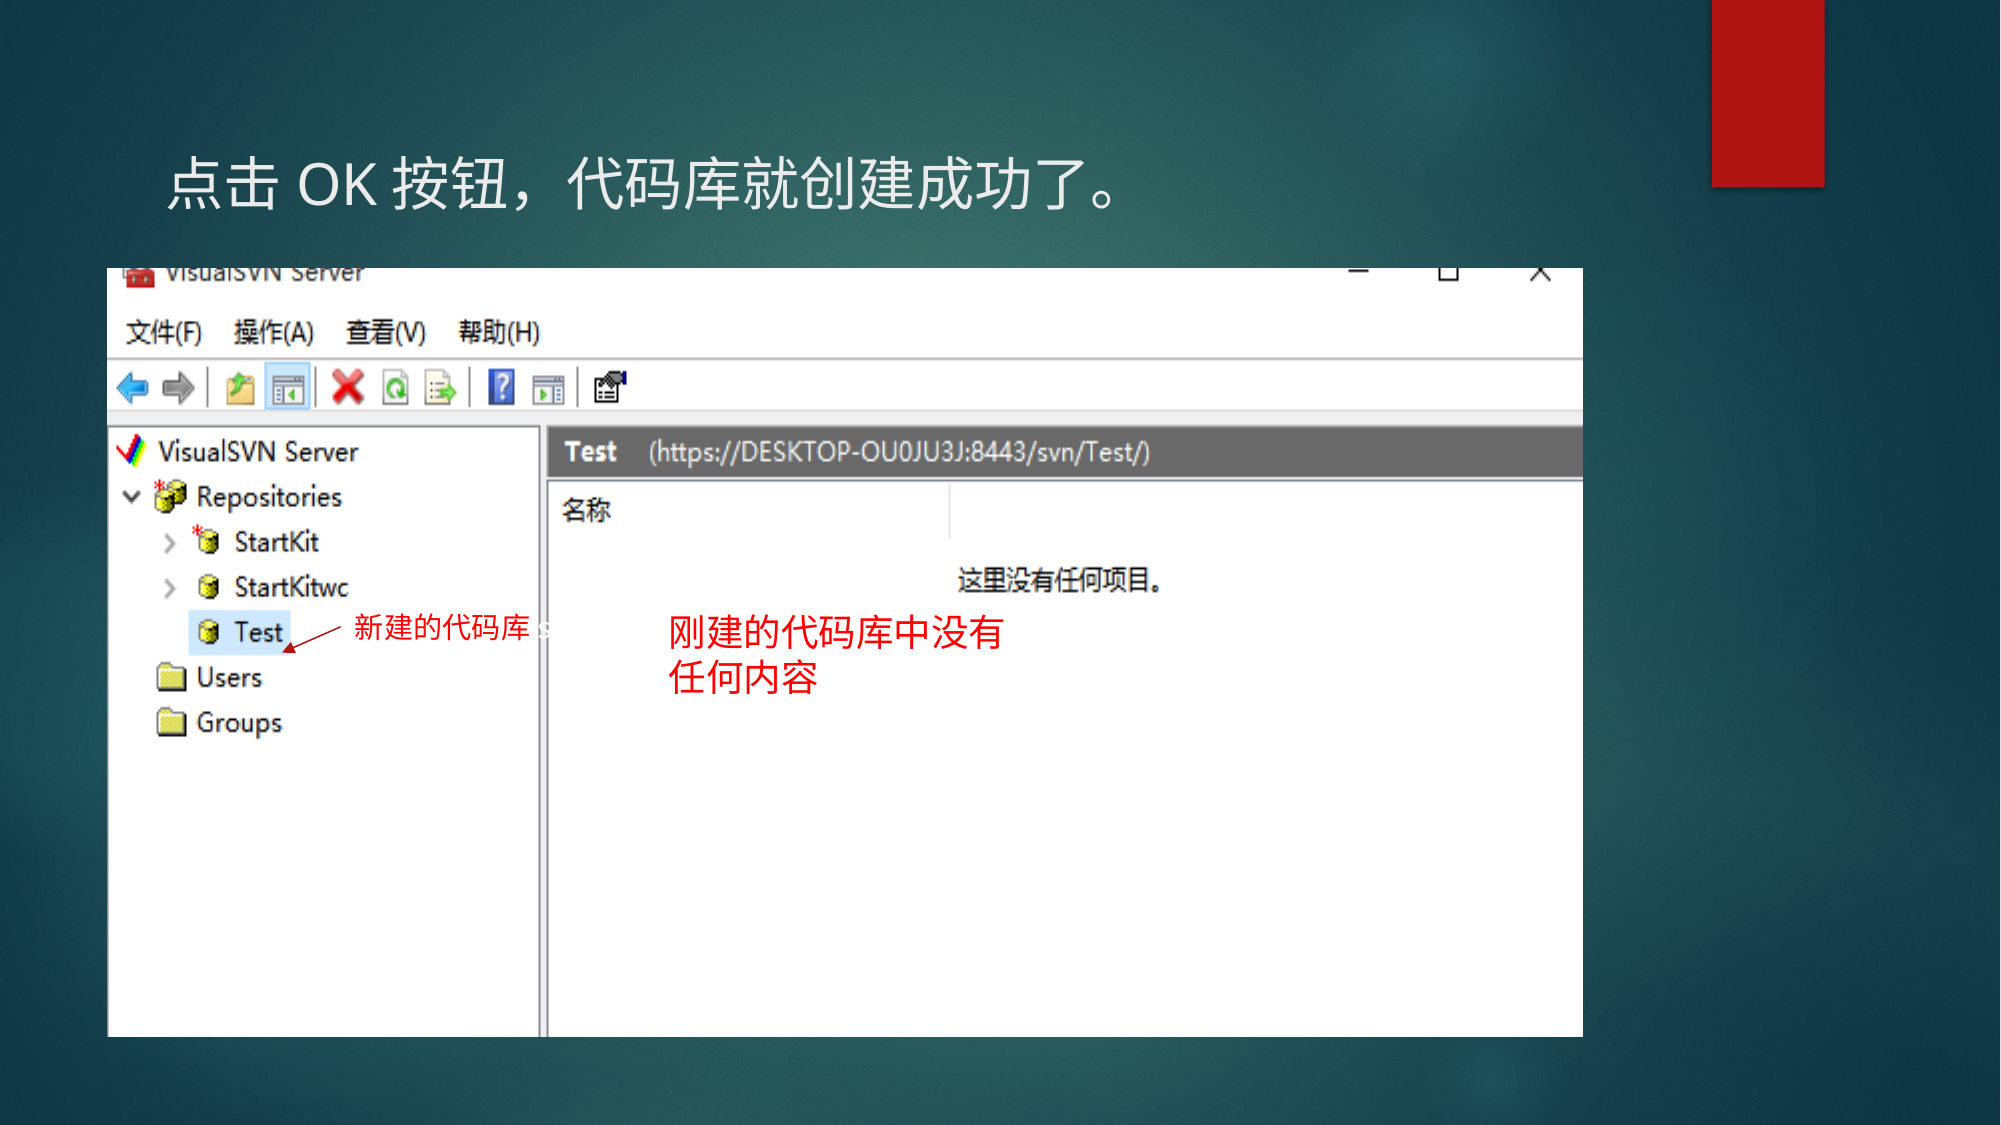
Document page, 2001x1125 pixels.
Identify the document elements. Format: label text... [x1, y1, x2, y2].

title 点击OK按钮，代码库就创建成功了。 [150, 0, 1694, 230]
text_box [281, 627, 341, 653]
picture [0, 268, 1584, 1125]
